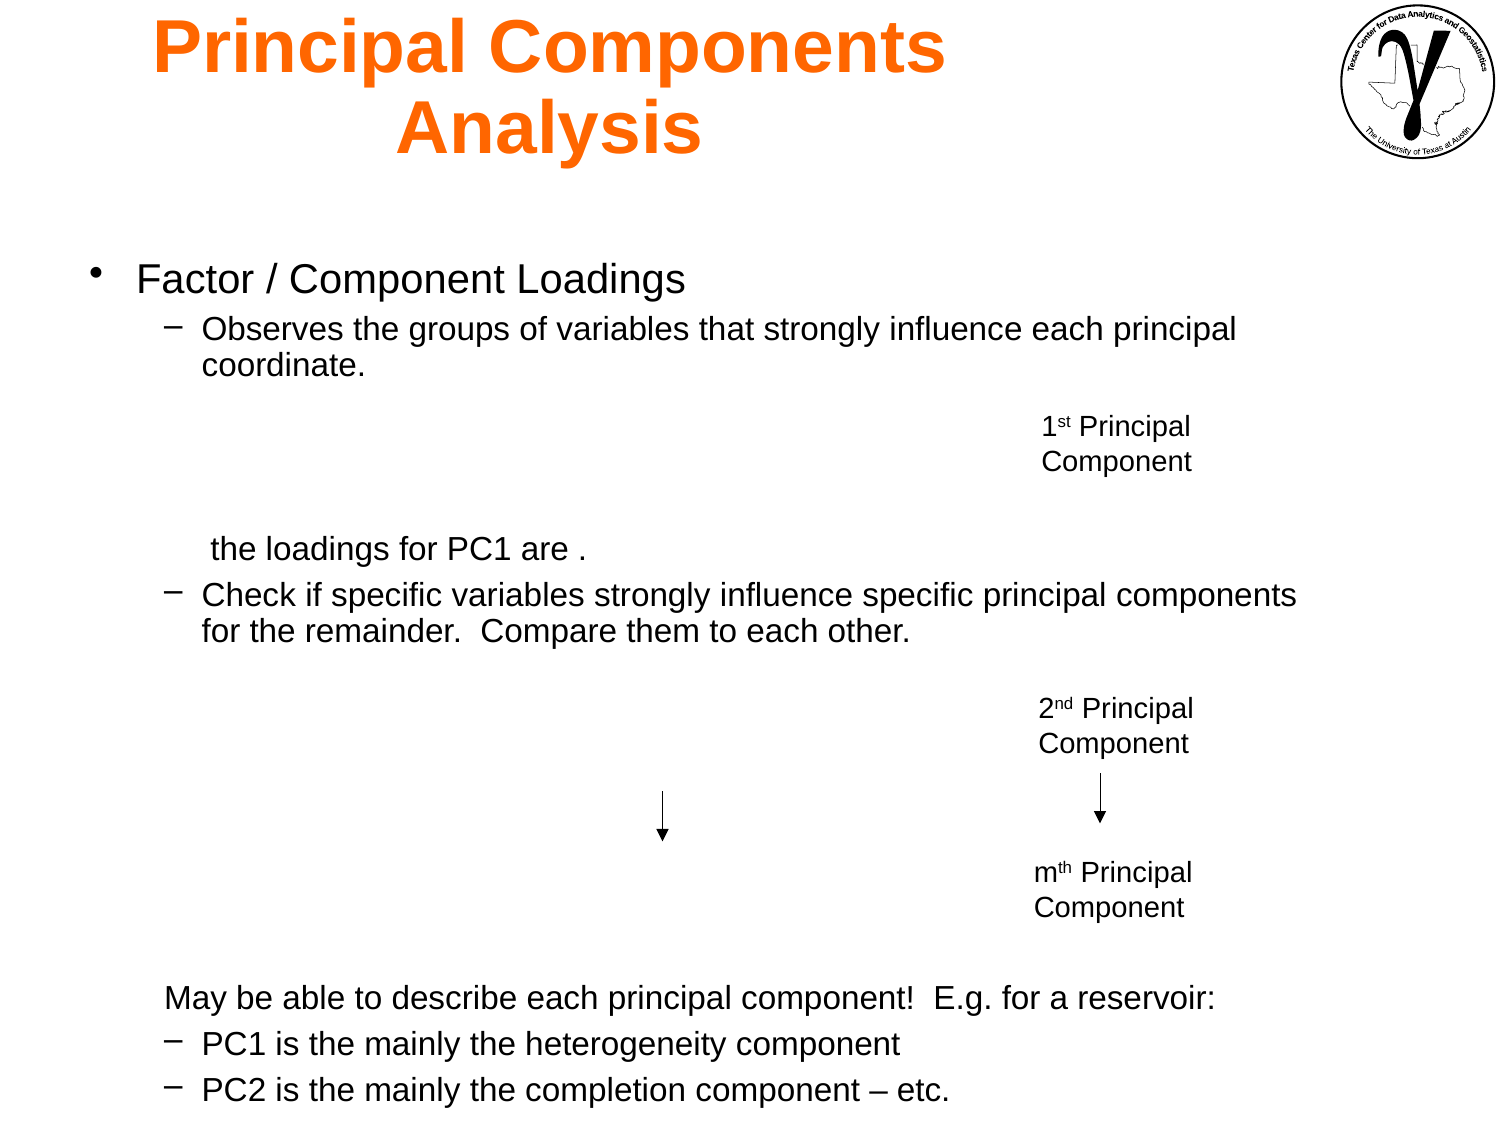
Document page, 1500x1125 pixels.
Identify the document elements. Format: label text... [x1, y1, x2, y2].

text_box mth Principal Component [1019, 846, 1217, 931]
text_box Principal Components Analysis [68, 0, 1031, 188]
text_box 1st Principal Component [1026, 399, 1215, 485]
text_box 2nd Principal Component [1023, 682, 1218, 767]
